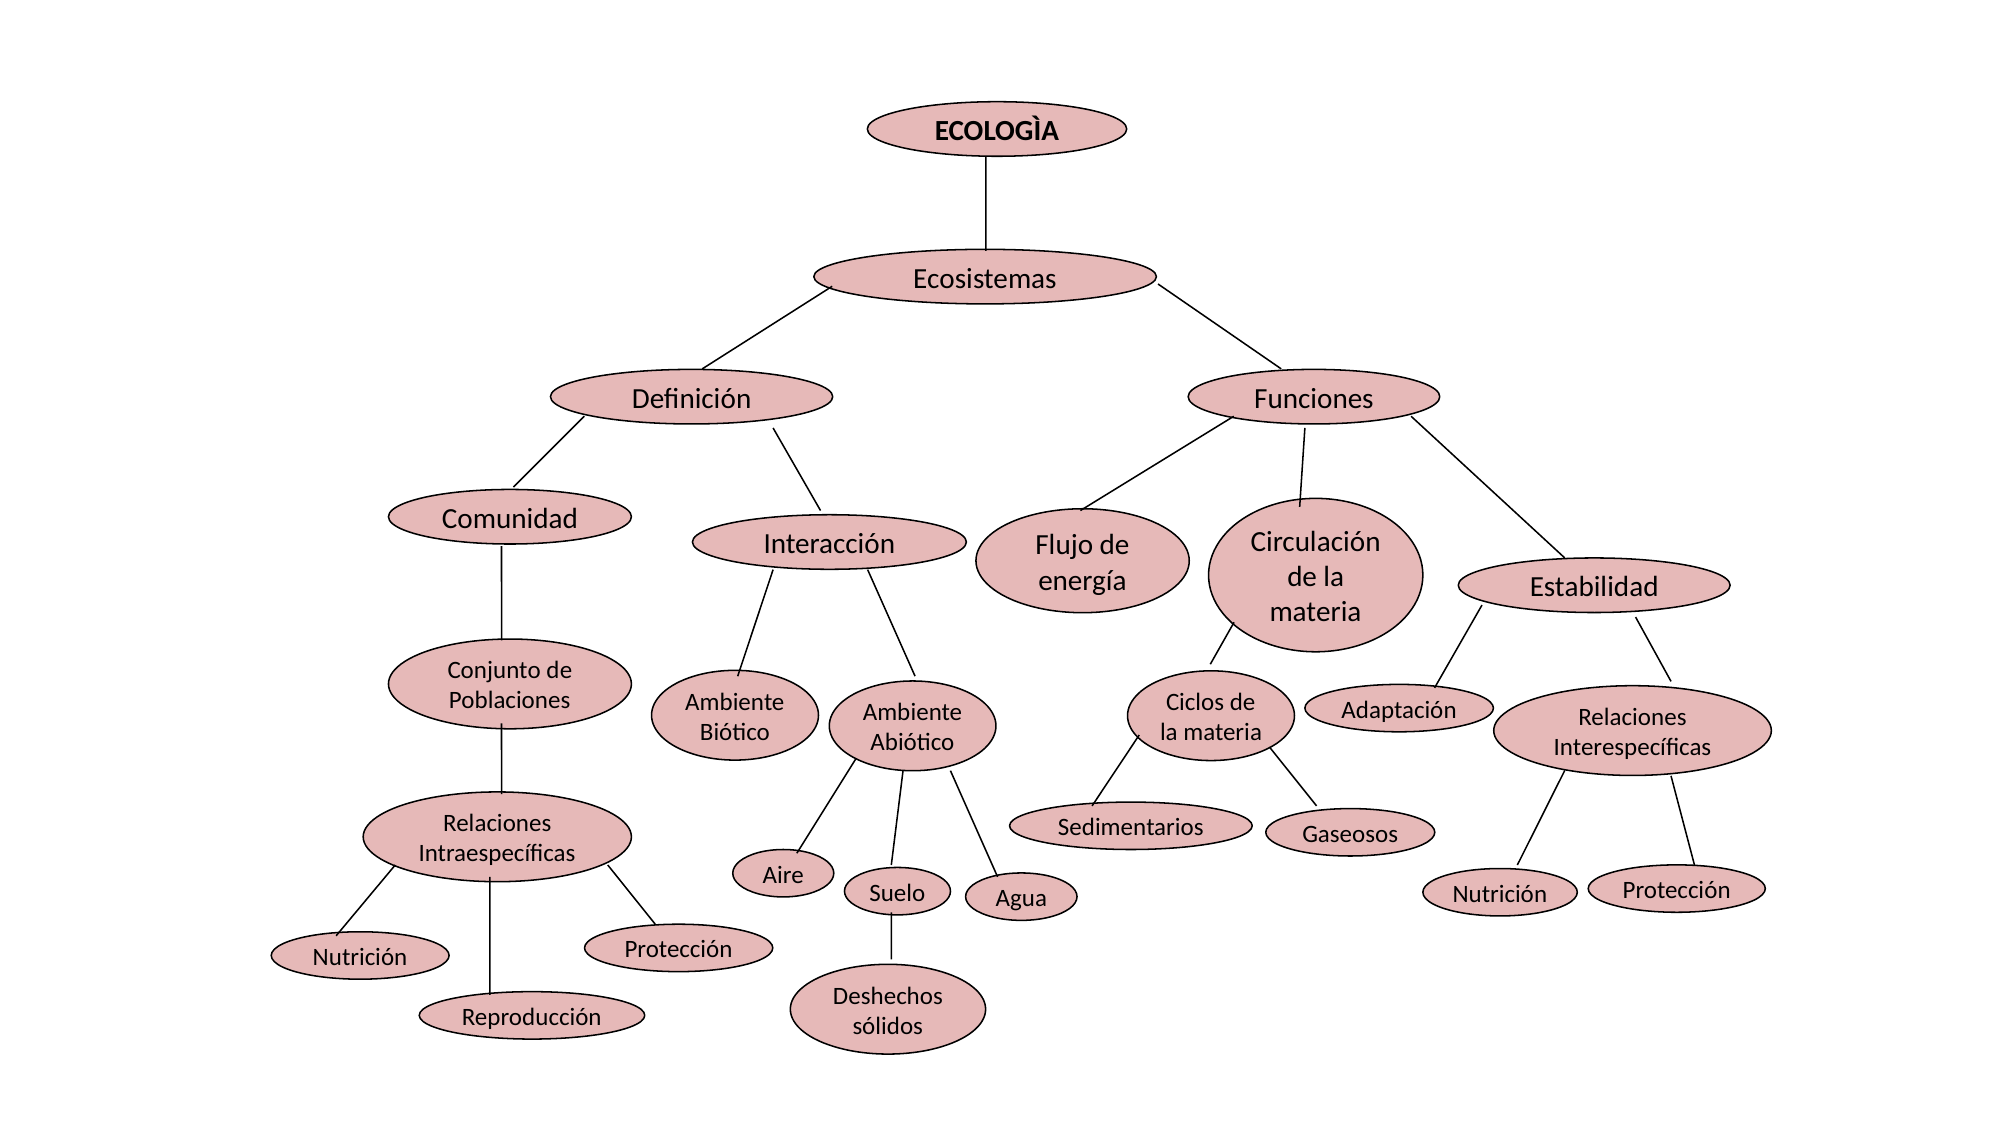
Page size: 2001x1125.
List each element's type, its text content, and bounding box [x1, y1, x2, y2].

text_box Protección [584, 924, 773, 972]
text_box Funciones [1188, 369, 1440, 424]
text_box Protección [1588, 864, 1766, 913]
text_box Adaptación [1304, 684, 1494, 732]
text_box ECOLOGÌA [867, 101, 1127, 157]
text_box Aire [732, 849, 834, 897]
text_box Gaseosos [1265, 808, 1435, 857]
text_box Deshechos sólidos [790, 964, 986, 1055]
text_box Conjunto de Poblaciones [388, 639, 632, 729]
text_box Nutrición [1422, 868, 1578, 916]
text_box Estabilidad [1458, 557, 1731, 613]
text_box Sedimentarios [1009, 802, 1253, 850]
text_box Ciclos de la materia [1127, 670, 1295, 761]
text_box Ambiente Biótico [651, 670, 819, 761]
text_box Interacción [692, 514, 967, 570]
text_box Reproducción [419, 991, 645, 1040]
text_box Ambiente Abiótico [829, 680, 996, 771]
text_box Circulación de la materia [1208, 498, 1423, 652]
text_box Agua [965, 872, 1078, 921]
text_box Definición [550, 369, 833, 424]
text_box Comunidad [388, 489, 632, 545]
text_box Flujo de energía [975, 508, 1190, 613]
text_box Suelo [844, 867, 951, 915]
text_box Relaciones Intraespecíficas [363, 791, 632, 882]
text_box Nutrición [271, 931, 450, 980]
text_box Ecosistemas [813, 249, 1157, 304]
text_box Relaciones Interespecíficas [1493, 685, 1772, 776]
